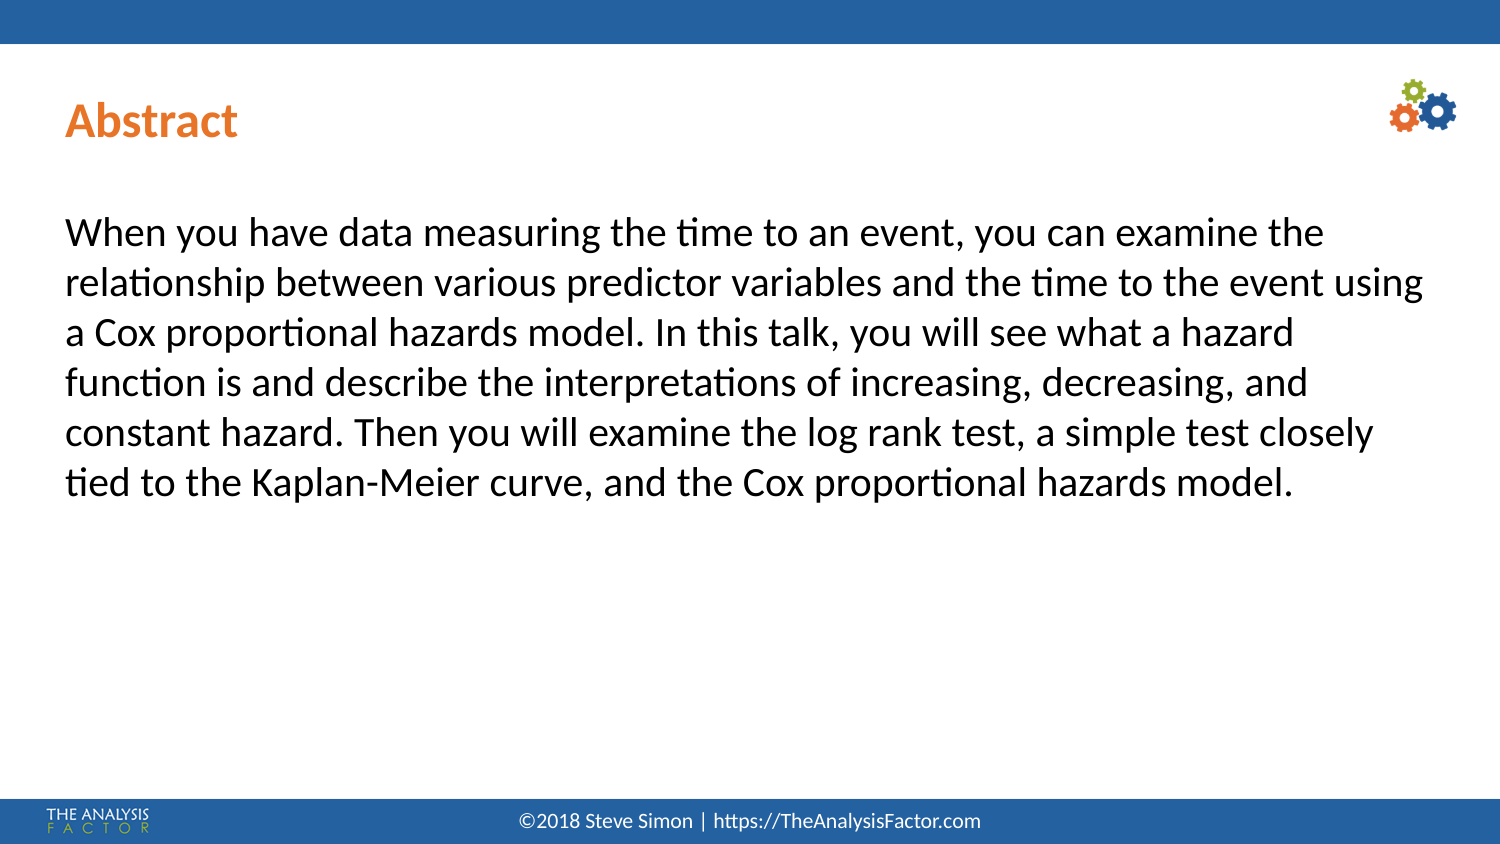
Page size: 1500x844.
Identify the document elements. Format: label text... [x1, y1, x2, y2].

list When you have data measuring the time to an event, you can examine the relationship between various predictor variables and the time to the event using a Cox proportional hazards model. In this talk, you will see what a hazard function is and describe the interpretations of increasing, decreasing, and constant hazard. Then you will examine the log rank test, a simple test closely tied to the Kaplan-Meier curve, and the Cox proportional hazards model. [50, 196, 1450, 772]
title Abstract [50, 46, 1450, 188]
picture [0, 0, 1500, 844]
footer ©2018 Steve Simon | https://TheAnalysisFactor.com [443, 796, 1057, 842]
